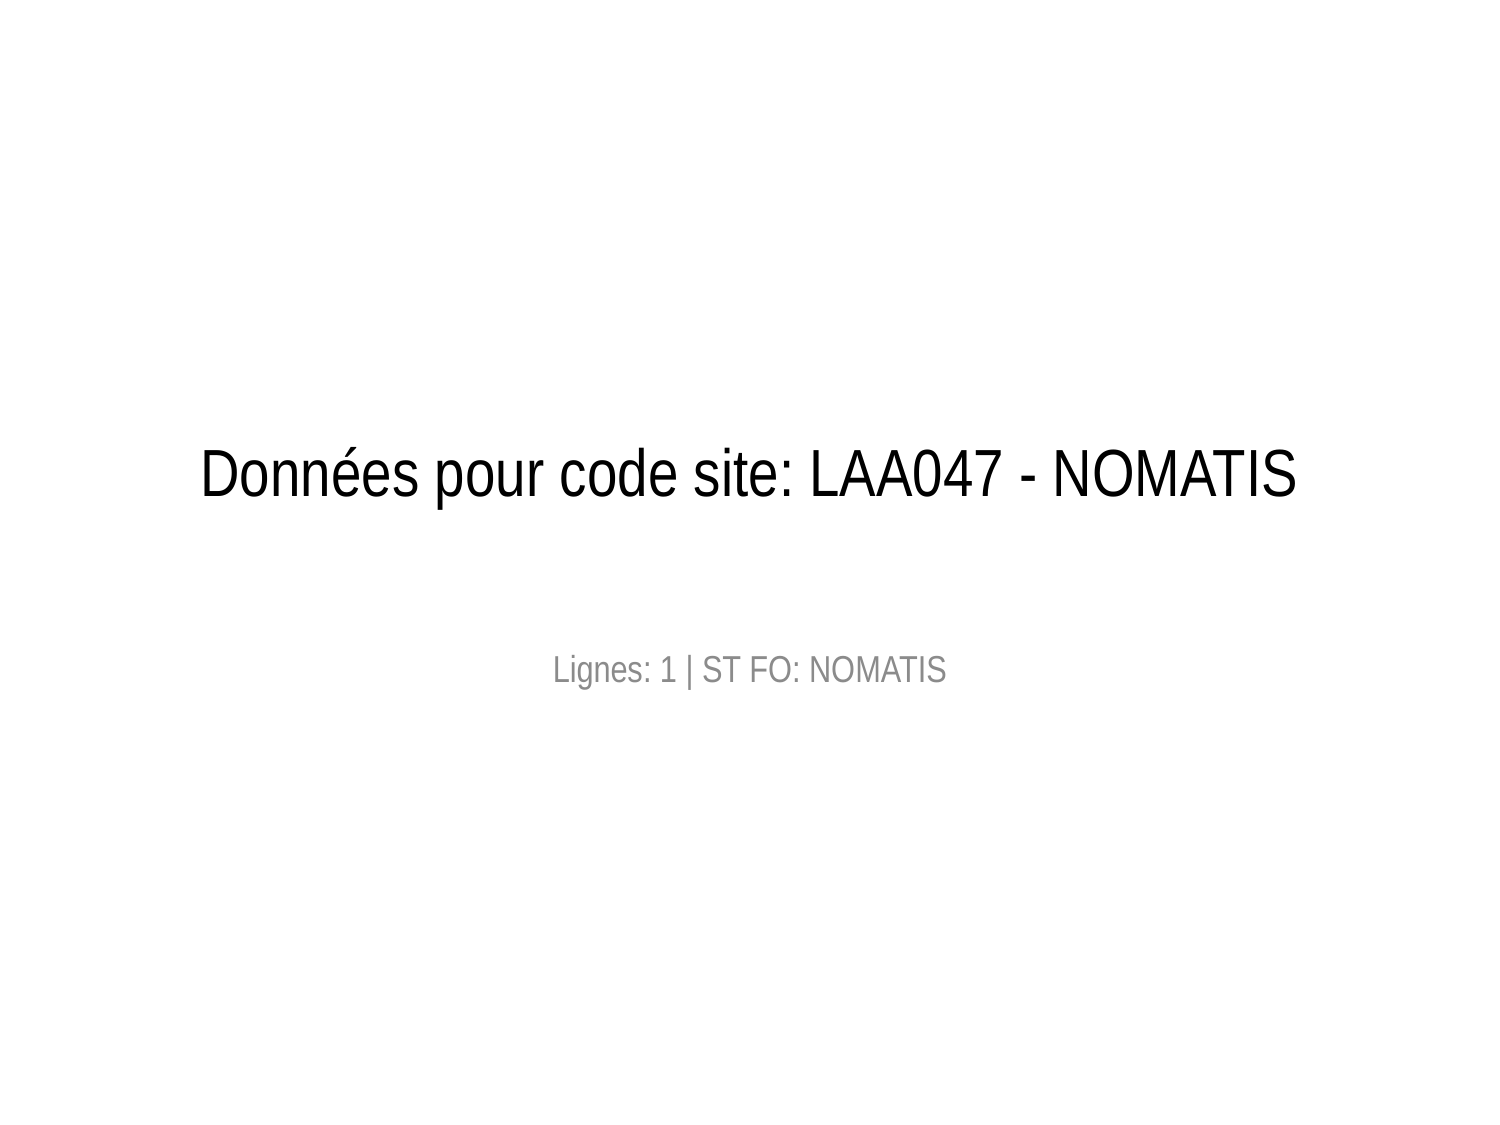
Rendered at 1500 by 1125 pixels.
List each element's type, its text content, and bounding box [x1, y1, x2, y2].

subtitle Lignes: 1 | ST FO: NOMATIS [225, 637, 1275, 925]
title Données pour code site: LAA047 - NOMATIS [112, 349, 1388, 591]
